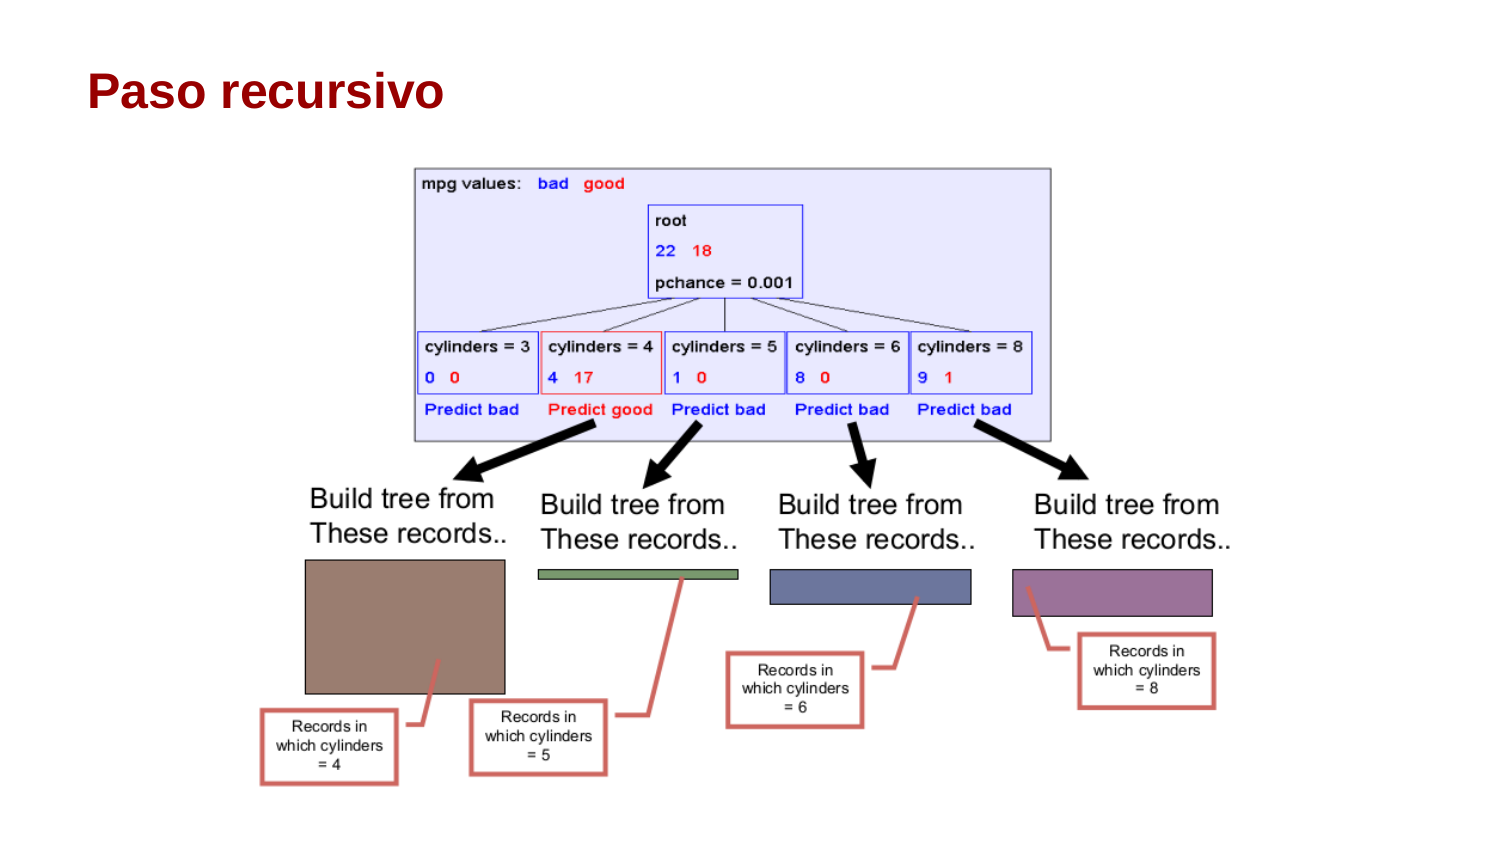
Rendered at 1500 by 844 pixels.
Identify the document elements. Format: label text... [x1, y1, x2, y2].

text_box Paso recursivo [72, 43, 1430, 650]
picture [134, 157, 1366, 793]
